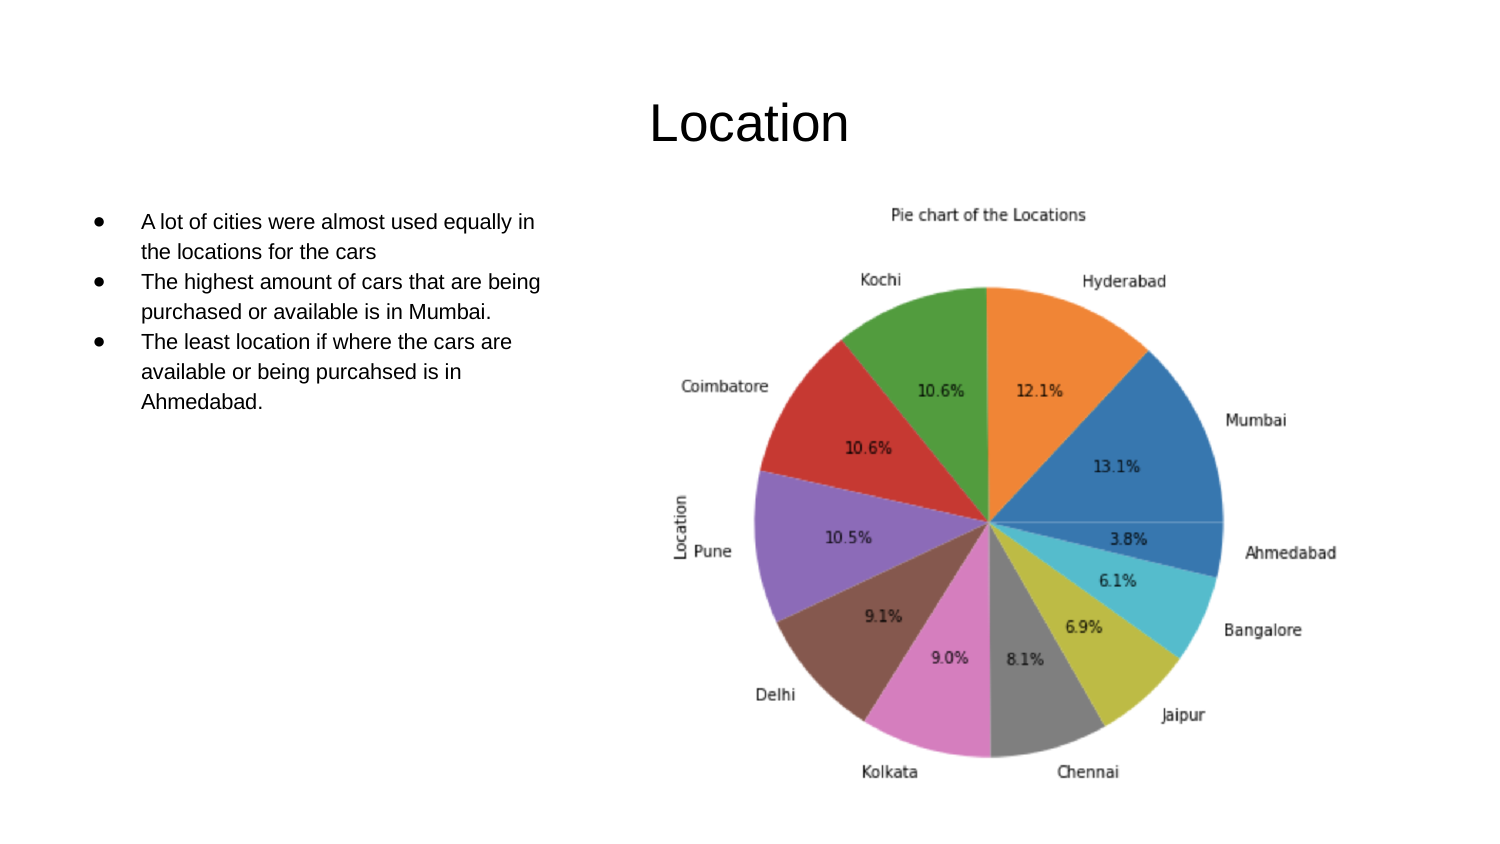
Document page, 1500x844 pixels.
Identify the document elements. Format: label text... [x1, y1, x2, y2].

title Location [51, 72, 1449, 167]
list A lot of cities were almost used equally in the locations for the cars The highest amount of cars that are being purchased or available is in Mumbai. The least location if where the cars are available or being purcahsed is in Ahmedabad. [51, 189, 570, 750]
picture [593, 191, 1383, 819]
